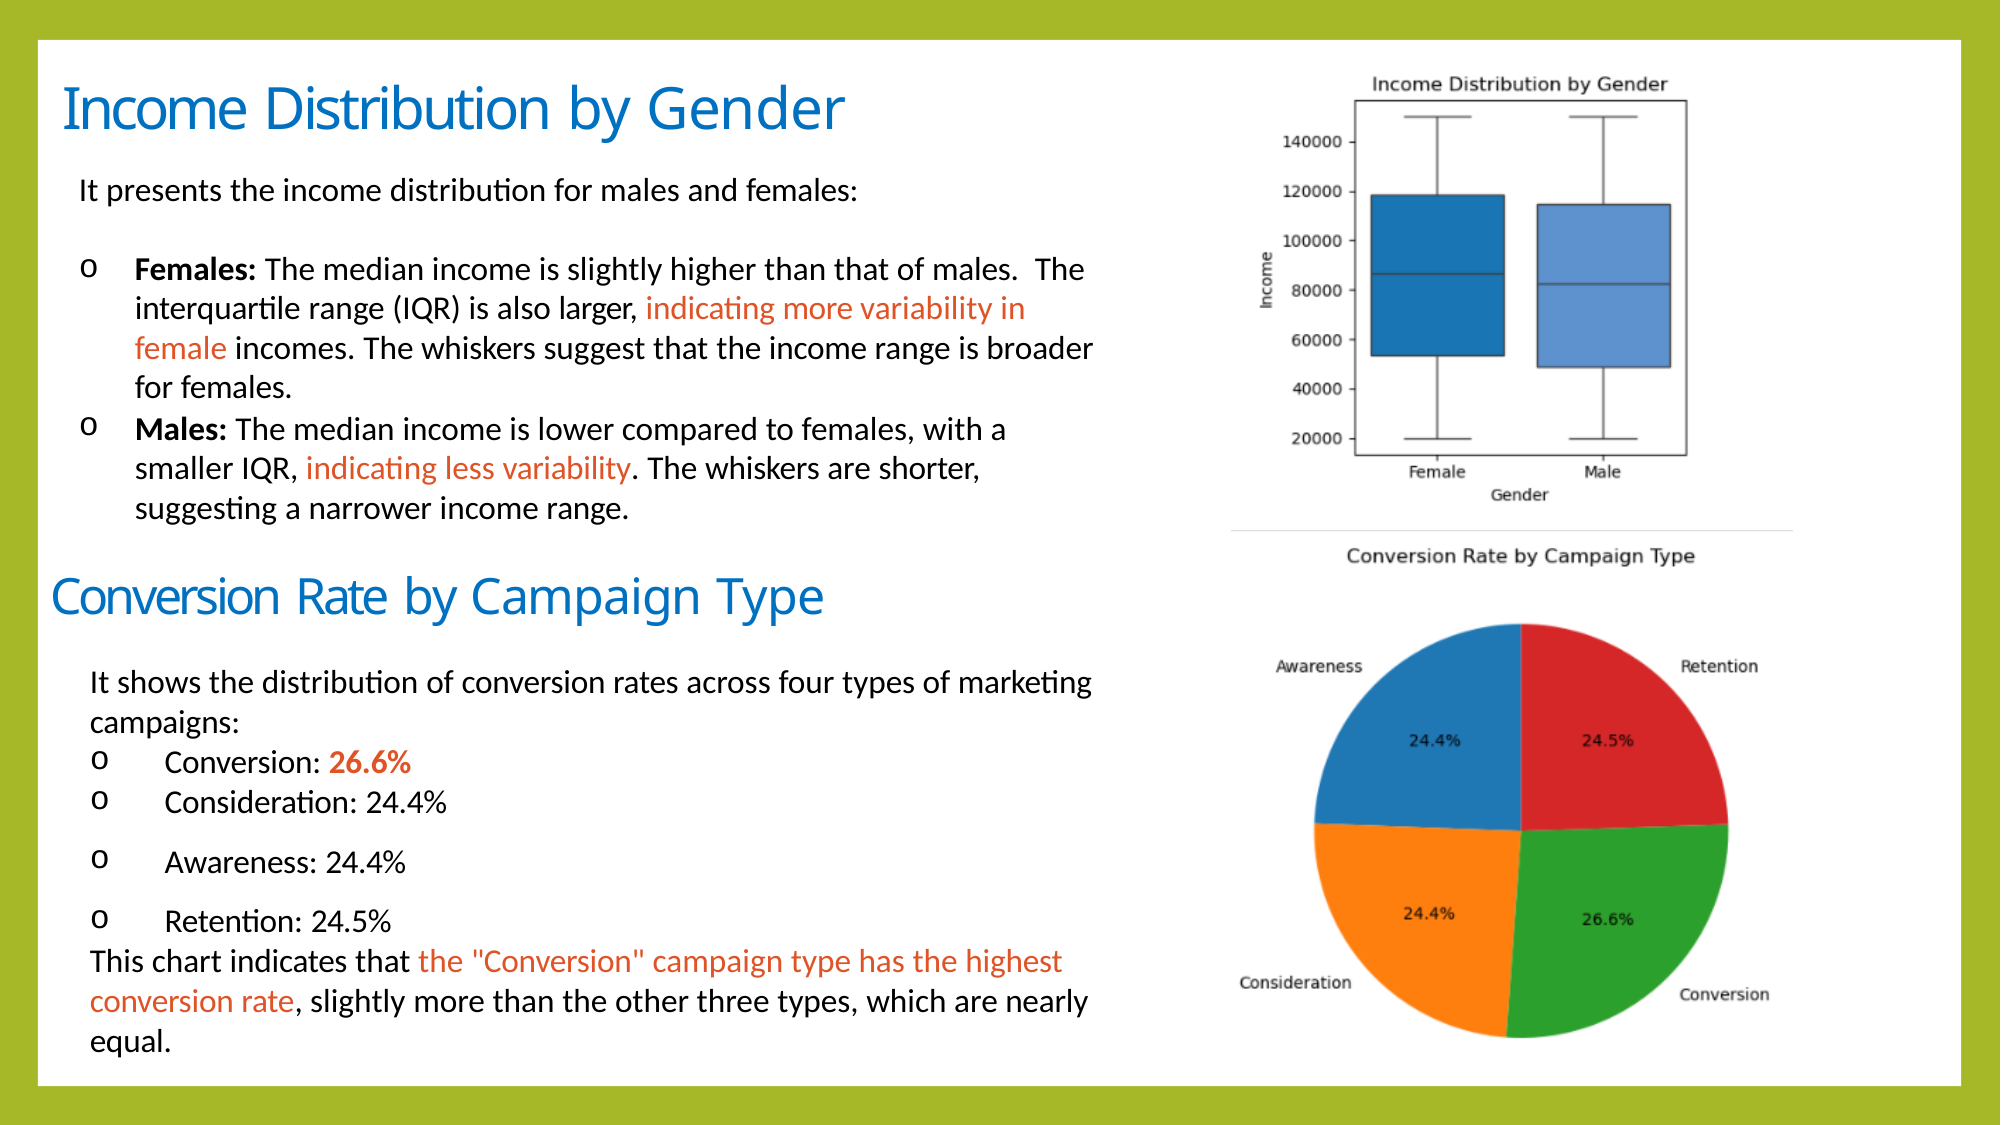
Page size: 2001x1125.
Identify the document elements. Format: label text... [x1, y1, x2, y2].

text_box Conversion Rate by Campaign Type It shows the distribution of conversion rates across four types of marketing campaigns: Conversion: 26.6% Consideration: 24.4% Awareness: 24.4% Retention: 24.5% This chart indicates that the "Conversion" campaign type has the highest conversion rate, slightly more than the other three types, which are nearly equal. [48, 562, 1097, 1060]
picture [1230, 529, 1793, 1065]
text_box Income Distribution by Gender [60, 69, 1097, 142]
text_box It presents the income distribution for males and females: Females: The median income is slightly higher than that of males. The interquartile range (IQR) is also larger, indicating more variability in female incomes. The whiskers suggest that the income range is broader for females. Males: The median income is lower compared to females, with a smaller IQR, indicating less variability. The whiskers are shorter, suggesting a narrower income range. [76, 166, 1097, 527]
picture [1230, 60, 1728, 509]
